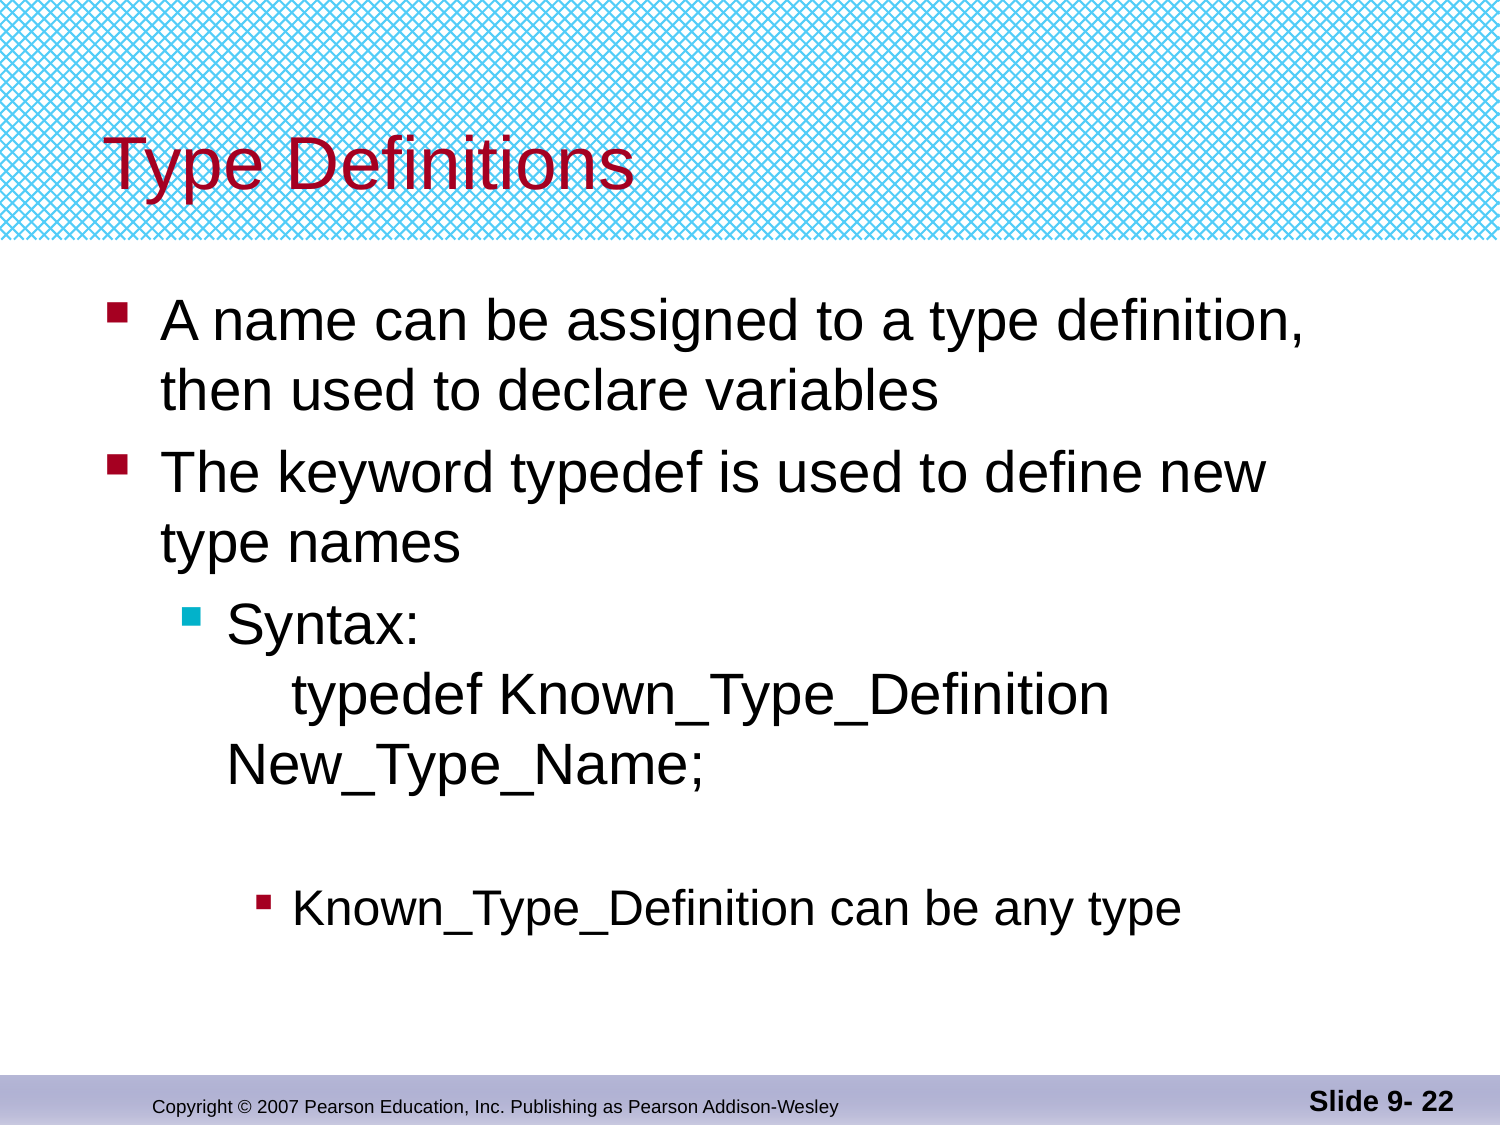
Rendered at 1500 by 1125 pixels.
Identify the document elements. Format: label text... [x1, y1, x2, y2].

slide_number Slide 9- 22 [1156, 1049, 1470, 1125]
title Type Definitions [87, 49, 1451, 213]
list A name can be assigned to a type definition, then used to declare variables The keyword typedef is used to define new type names Syntax: typedef Known_Type_Definition New_Type_Name; Known_Type_Definition can be any type [89, 274, 1451, 1026]
